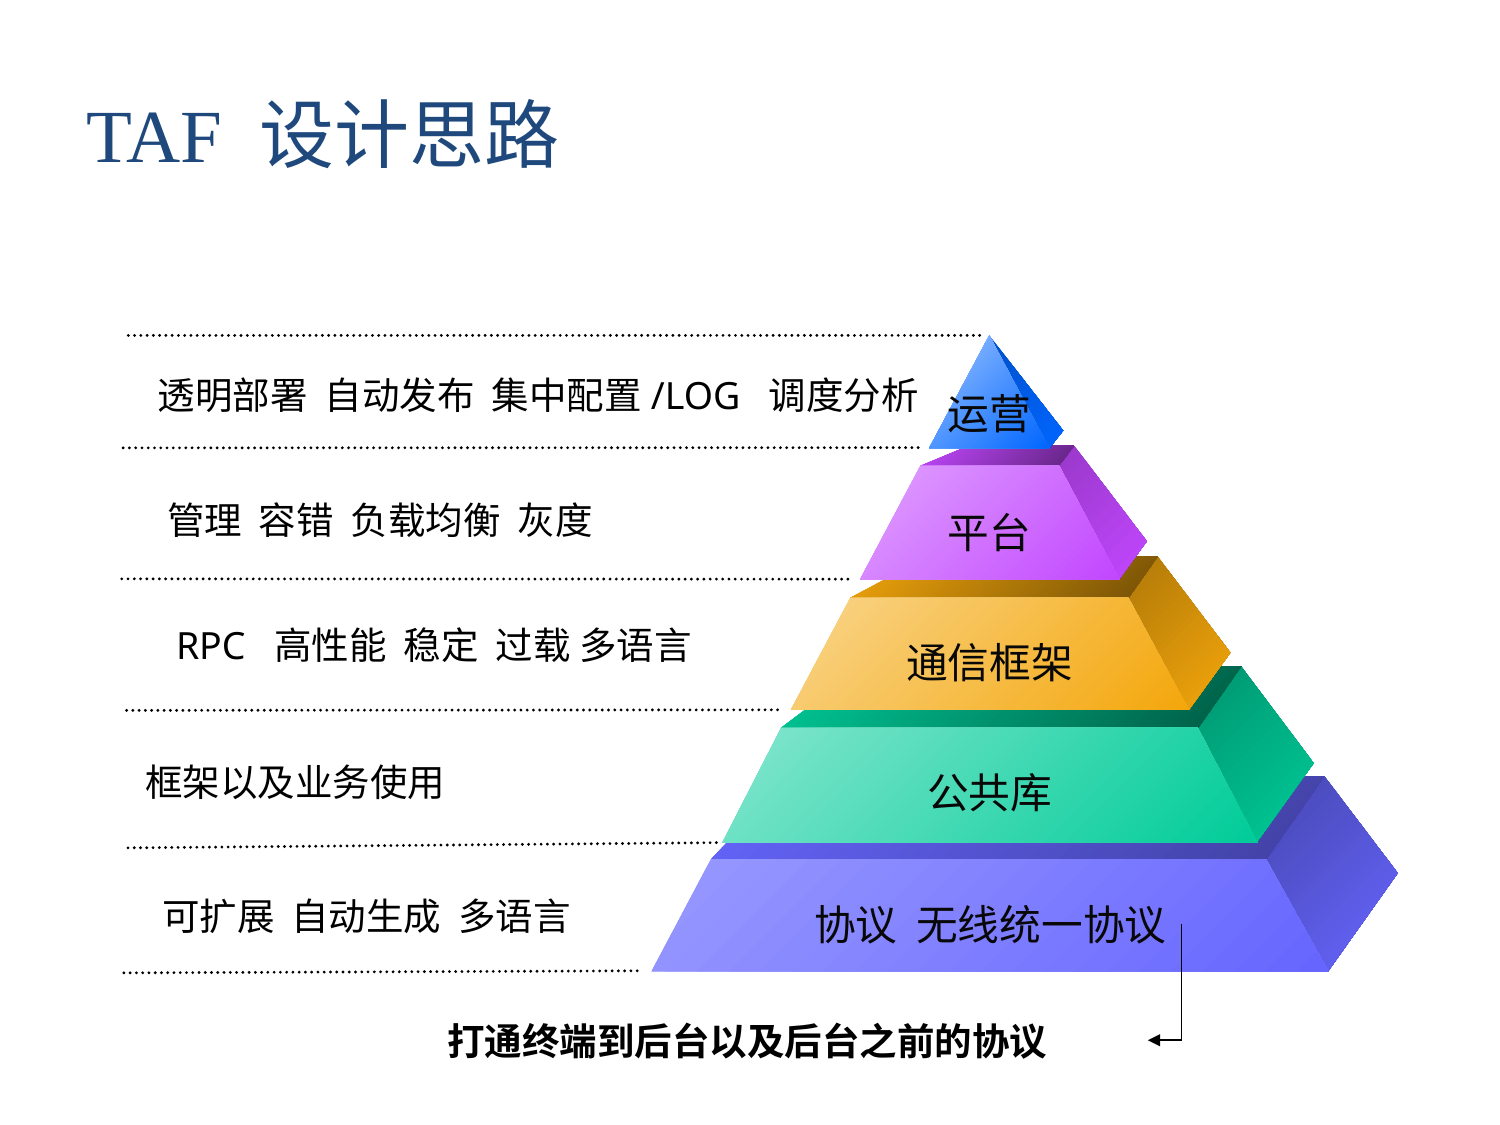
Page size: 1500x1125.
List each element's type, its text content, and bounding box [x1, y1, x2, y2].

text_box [1106, 923, 1202, 1041]
text_box 框架以及业务使用 [130, 751, 461, 812]
text_box 打通终端到后台以及后台之前的协议 [432, 1010, 1148, 1071]
text_box 管理 容错 负载均衡 灰度 [152, 489, 617, 550]
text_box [651, 335, 1399, 972]
text_box 透明部署 自动发布 集中配置/LOG 调度分析 [143, 364, 646, 425]
text_box RPC 高性能 稳定 过载 多语言 [161, 614, 646, 675]
text_box 可扩展 自动生成 多语言 [147, 885, 586, 946]
text_box TAF 设计思路 [53, 89, 1406, 185]
